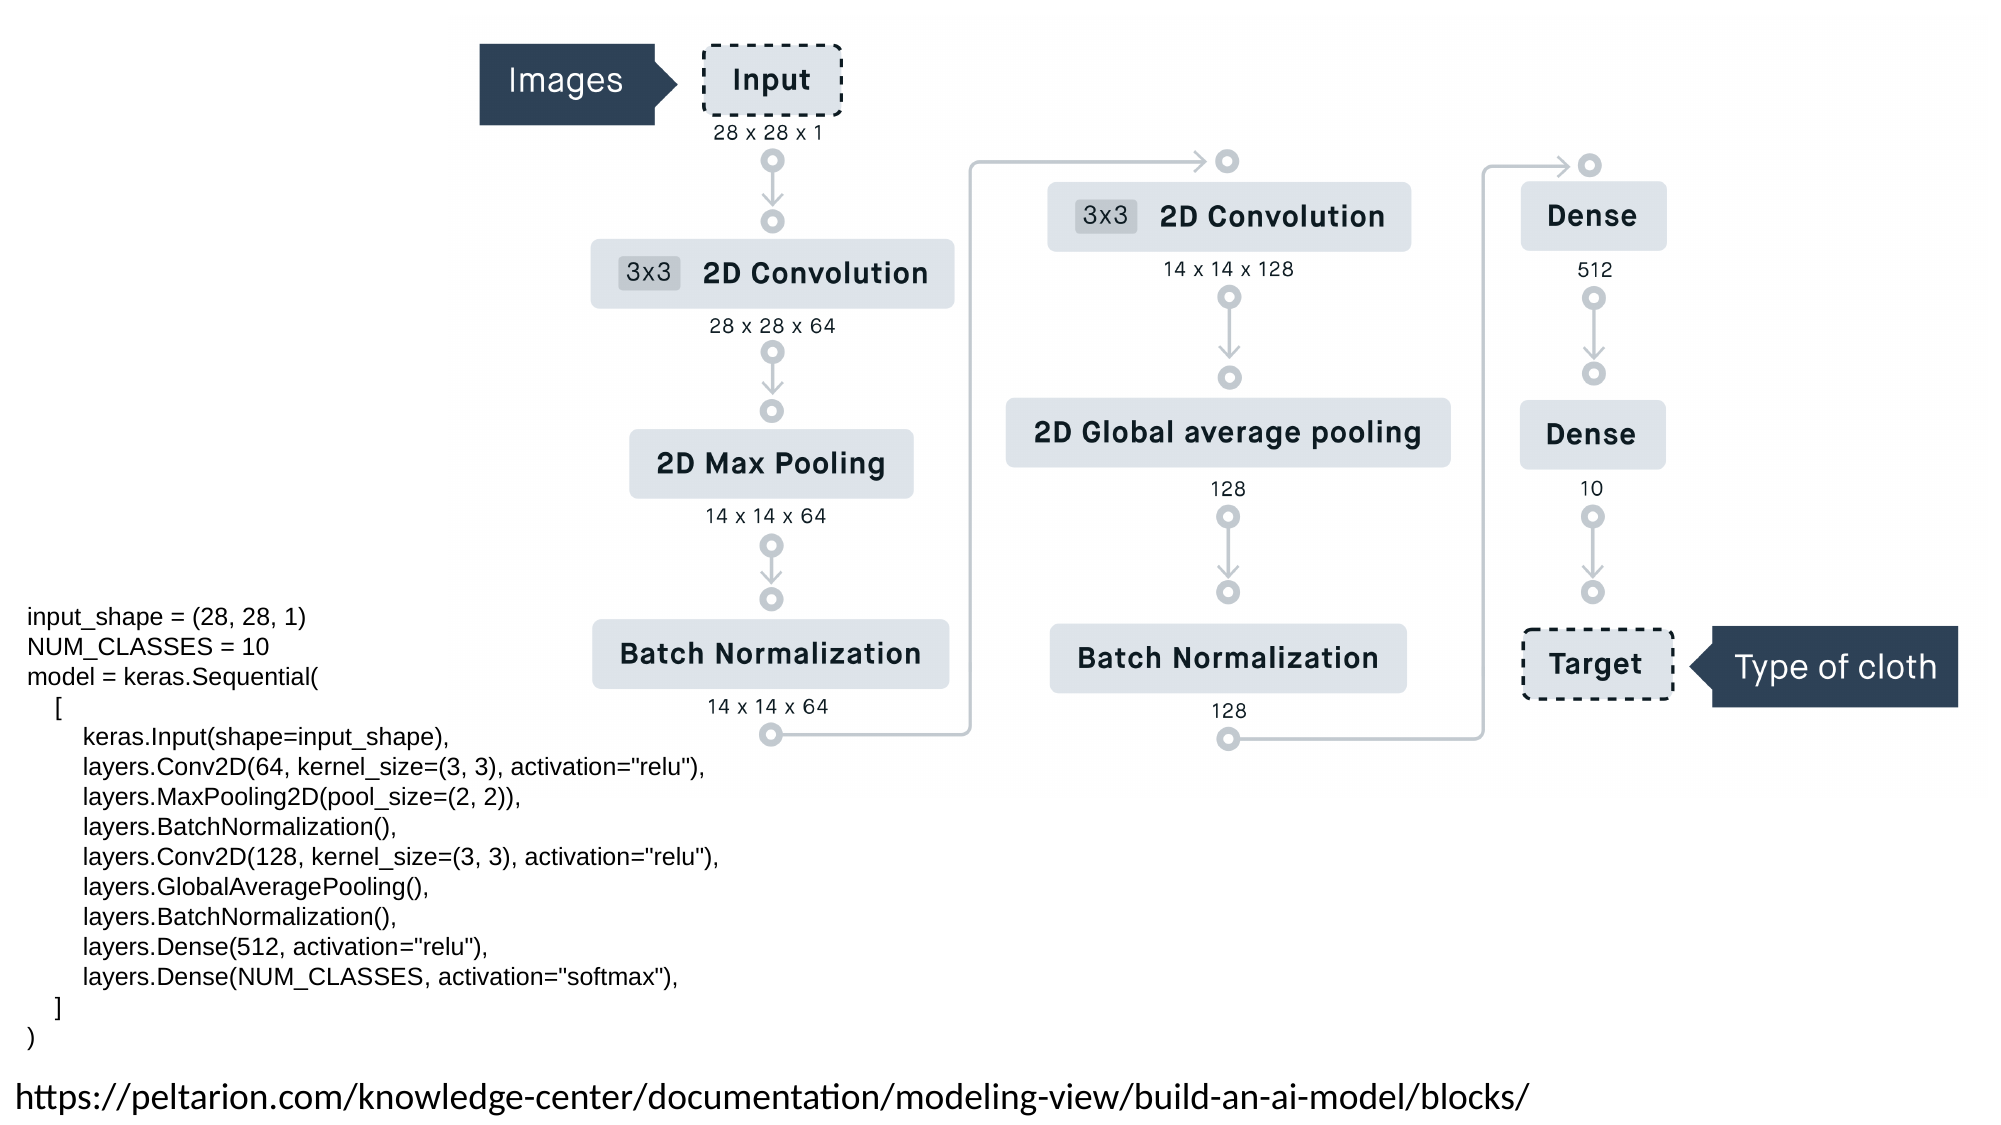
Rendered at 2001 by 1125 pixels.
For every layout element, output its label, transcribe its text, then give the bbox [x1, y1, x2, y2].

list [448, 15, 1988, 798]
text_box https://peltarion.com/knowledge-center/documentation/modeling-view/build-an-ai-model/blocks/ [0, 1064, 2000, 1125]
text_box input_shape = (28, 28, 1) NUM_CLASSES = 10 model = keras.Sequential( [ keras.Input(shape=input_shape), layers.Conv2D(64, kernel_size=(3, 3), activation="relu"), layers.MaxPooling2D(pool_size=(2, 2)), layers.BatchNormalization(), layers.Conv2D(128, kernel_size=(3, 3), activation="relu"), layers.GlobalAveragePooling(), layers.BatchNormalization(), layers.Dense(512, activation="relu"), layers.Dense(NUM_CLASSES, activation="softmax"), ] ) [12, 600, 748, 1058]
